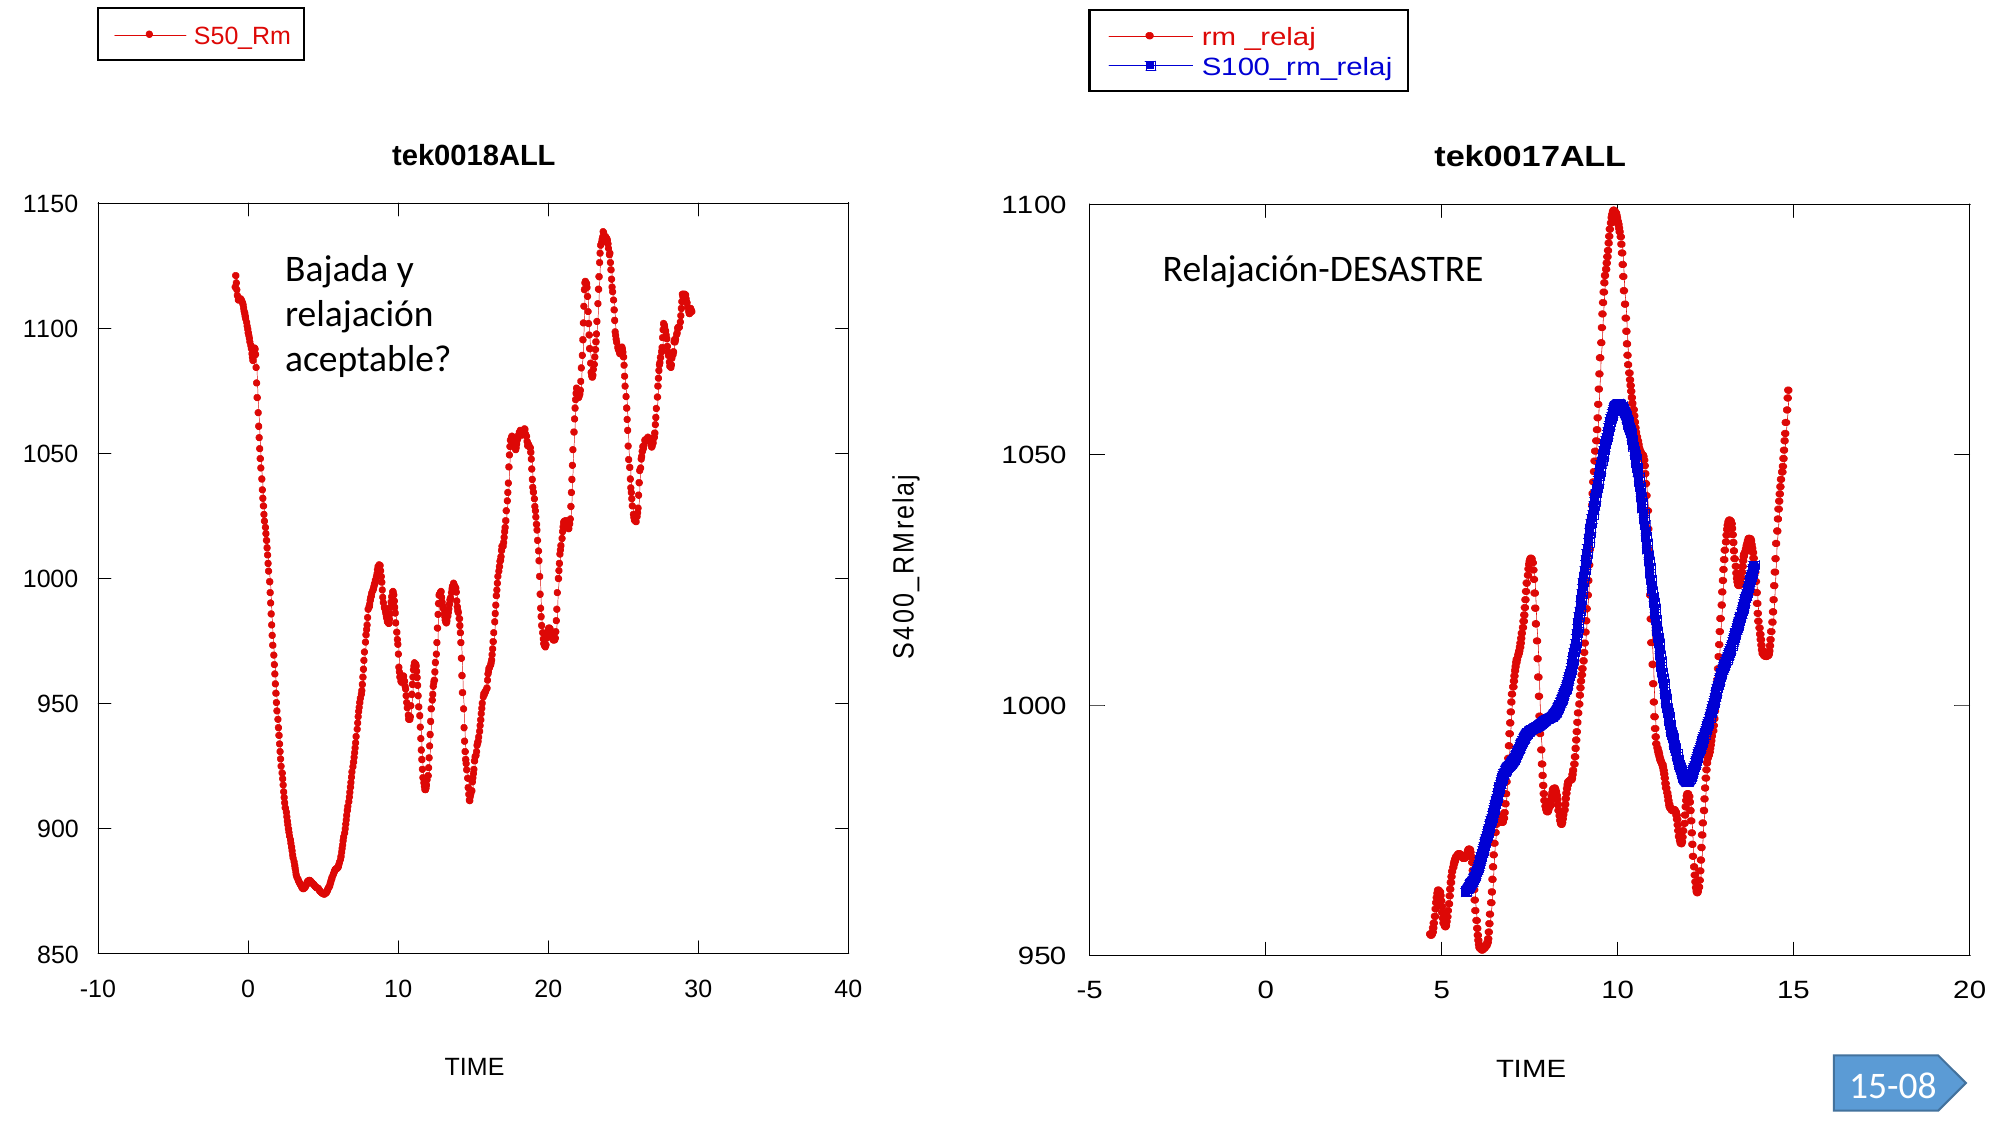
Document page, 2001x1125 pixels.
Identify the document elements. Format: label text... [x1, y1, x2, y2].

text_box 15-08 [1832, 1096, 1955, 1112]
picture [0, 0, 2000, 1096]
